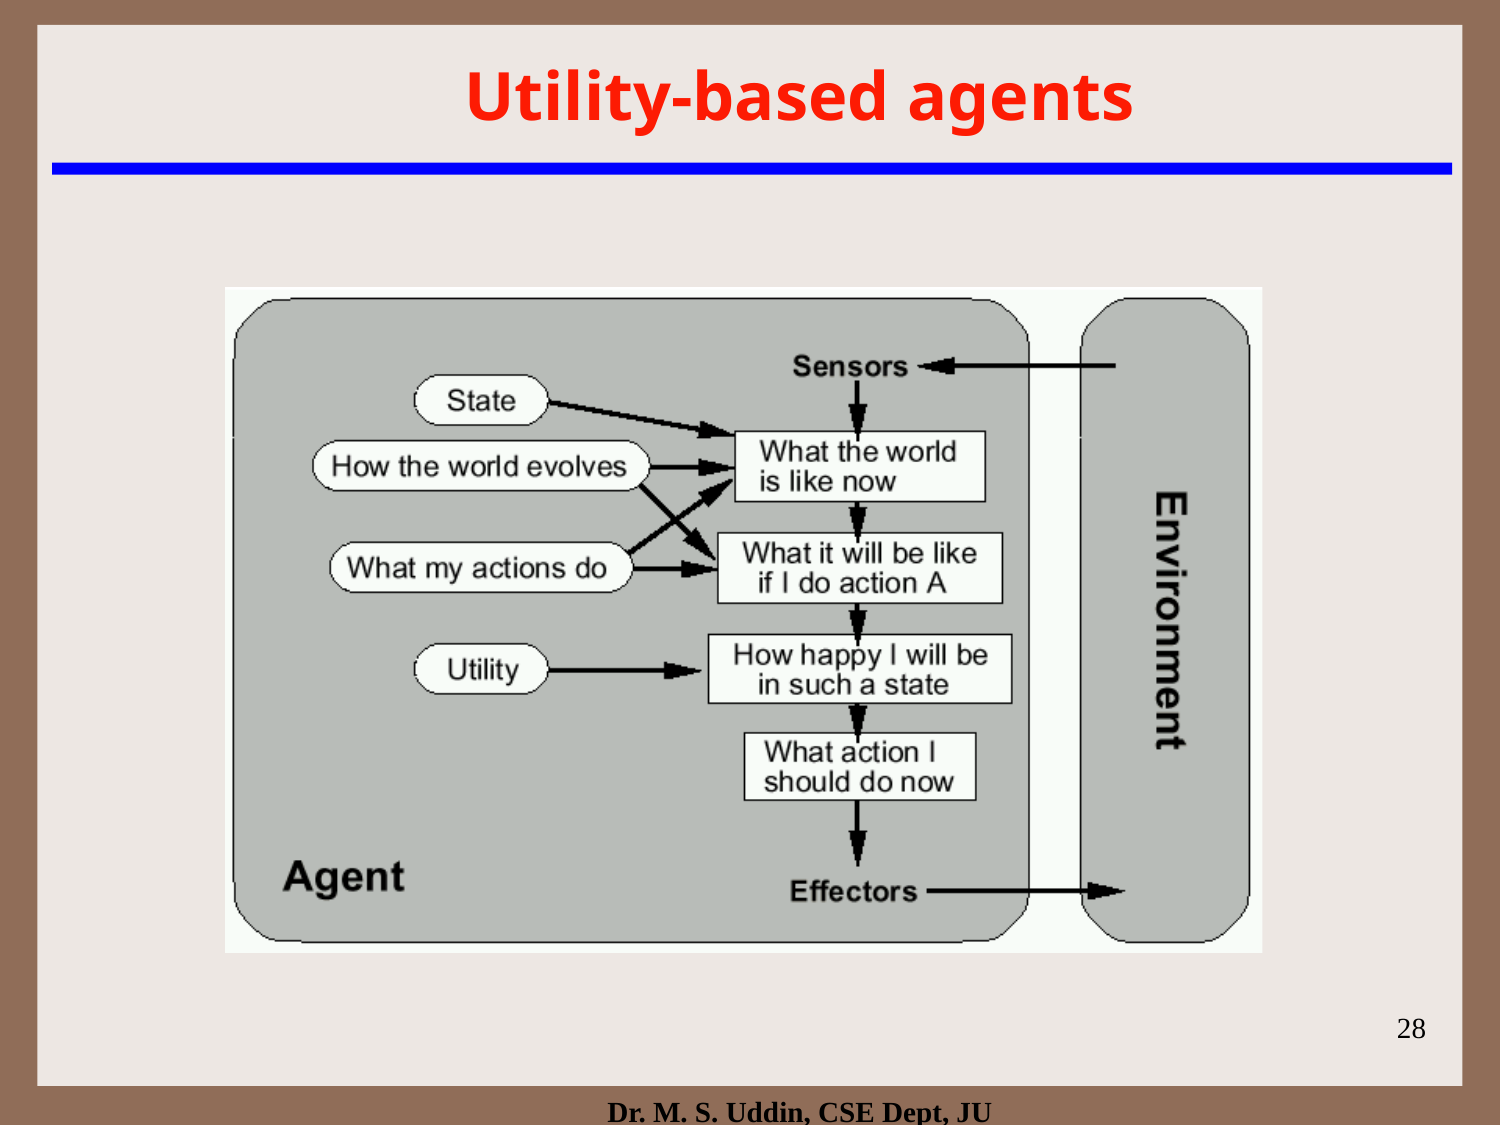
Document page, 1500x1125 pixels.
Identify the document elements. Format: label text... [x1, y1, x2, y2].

title Utility-based agents [174, 62, 1425, 125]
picture [224, 287, 1263, 953]
footer Dr. M. S. Uddin, CSE Dept, JU [562, 1085, 1038, 1125]
slide_number 28 [1128, 1001, 1442, 1077]
